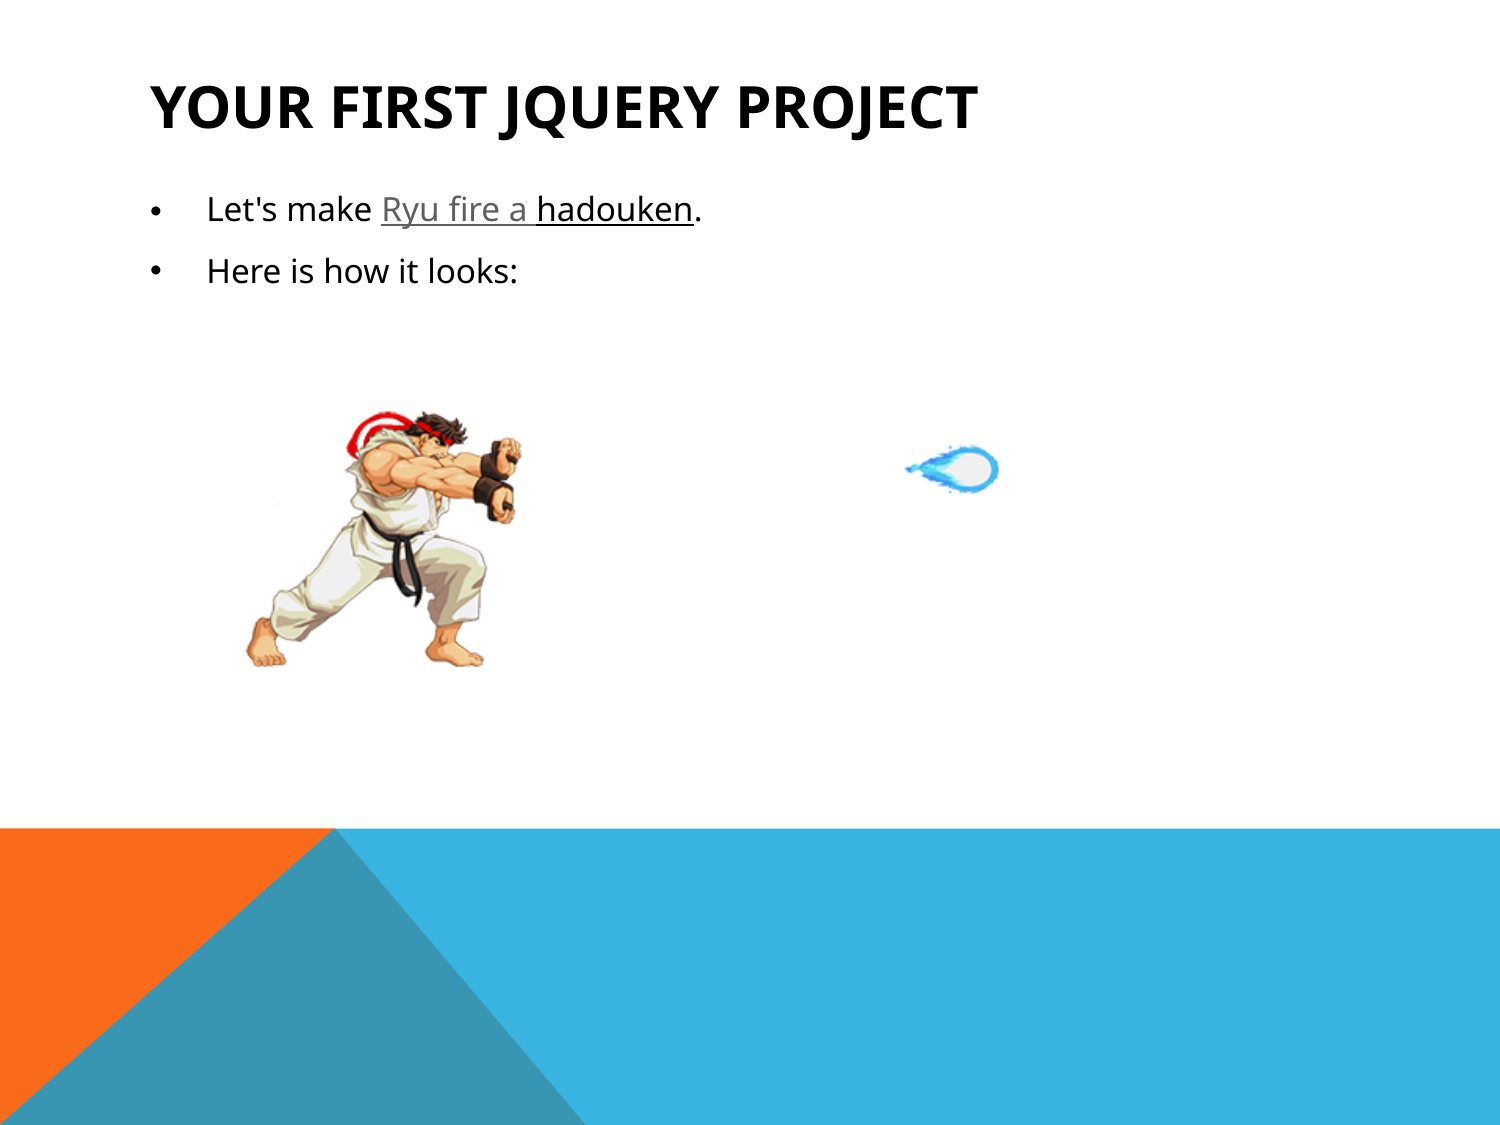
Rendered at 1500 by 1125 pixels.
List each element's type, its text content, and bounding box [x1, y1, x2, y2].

title Your First jQuery Project [135, 60, 1369, 150]
picture [212, 349, 1124, 715]
list Let's make Ryu fire a hadouken. Here is how it looks: [135, 180, 1369, 768]
